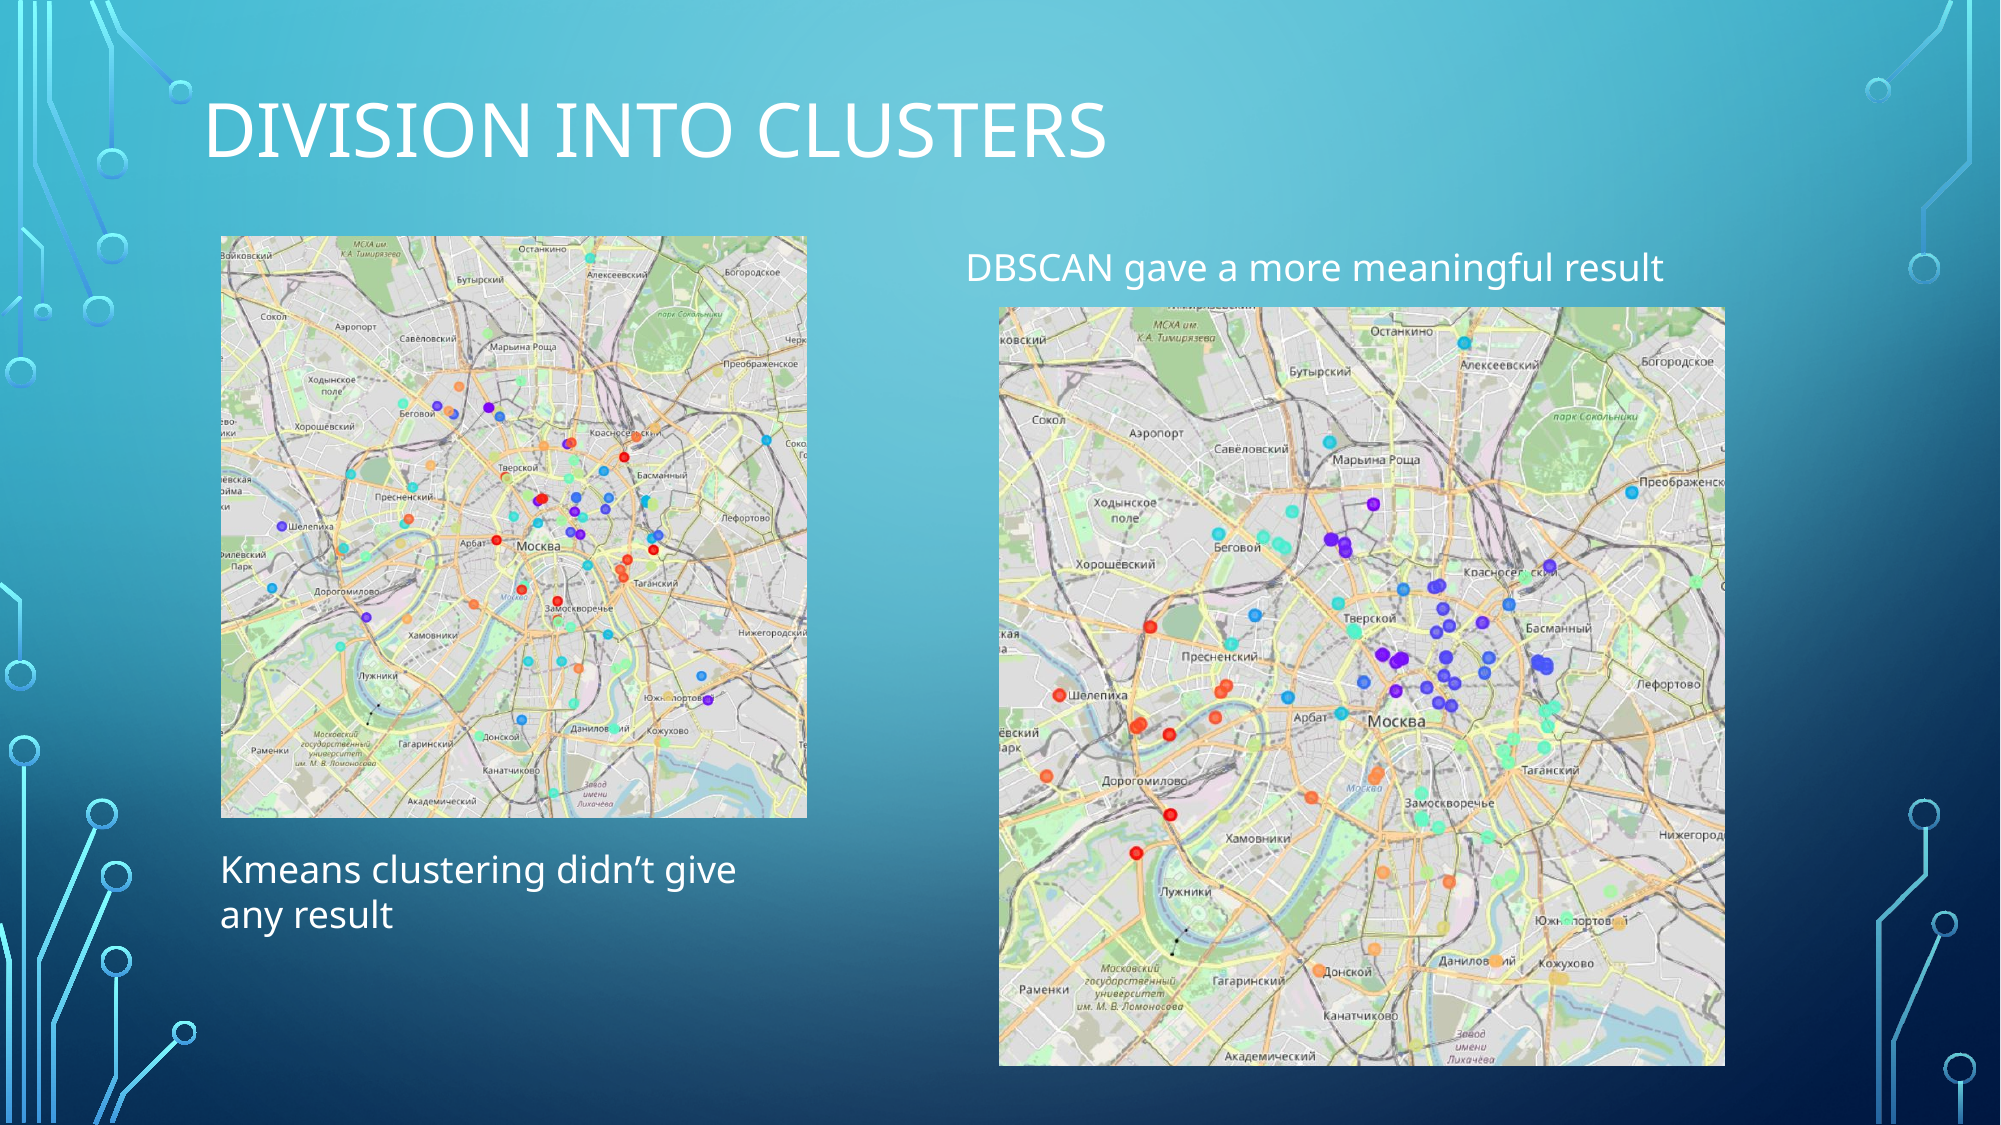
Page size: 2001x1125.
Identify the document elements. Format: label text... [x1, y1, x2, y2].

title Division into clusters [187, 29, 1813, 237]
text_box Kmeans clustering didn’t give any result [205, 838, 823, 944]
text_box DBSCAN gave a more meaningful result [950, 236, 1680, 297]
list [221, 236, 807, 819]
picture [999, 307, 1725, 1066]
